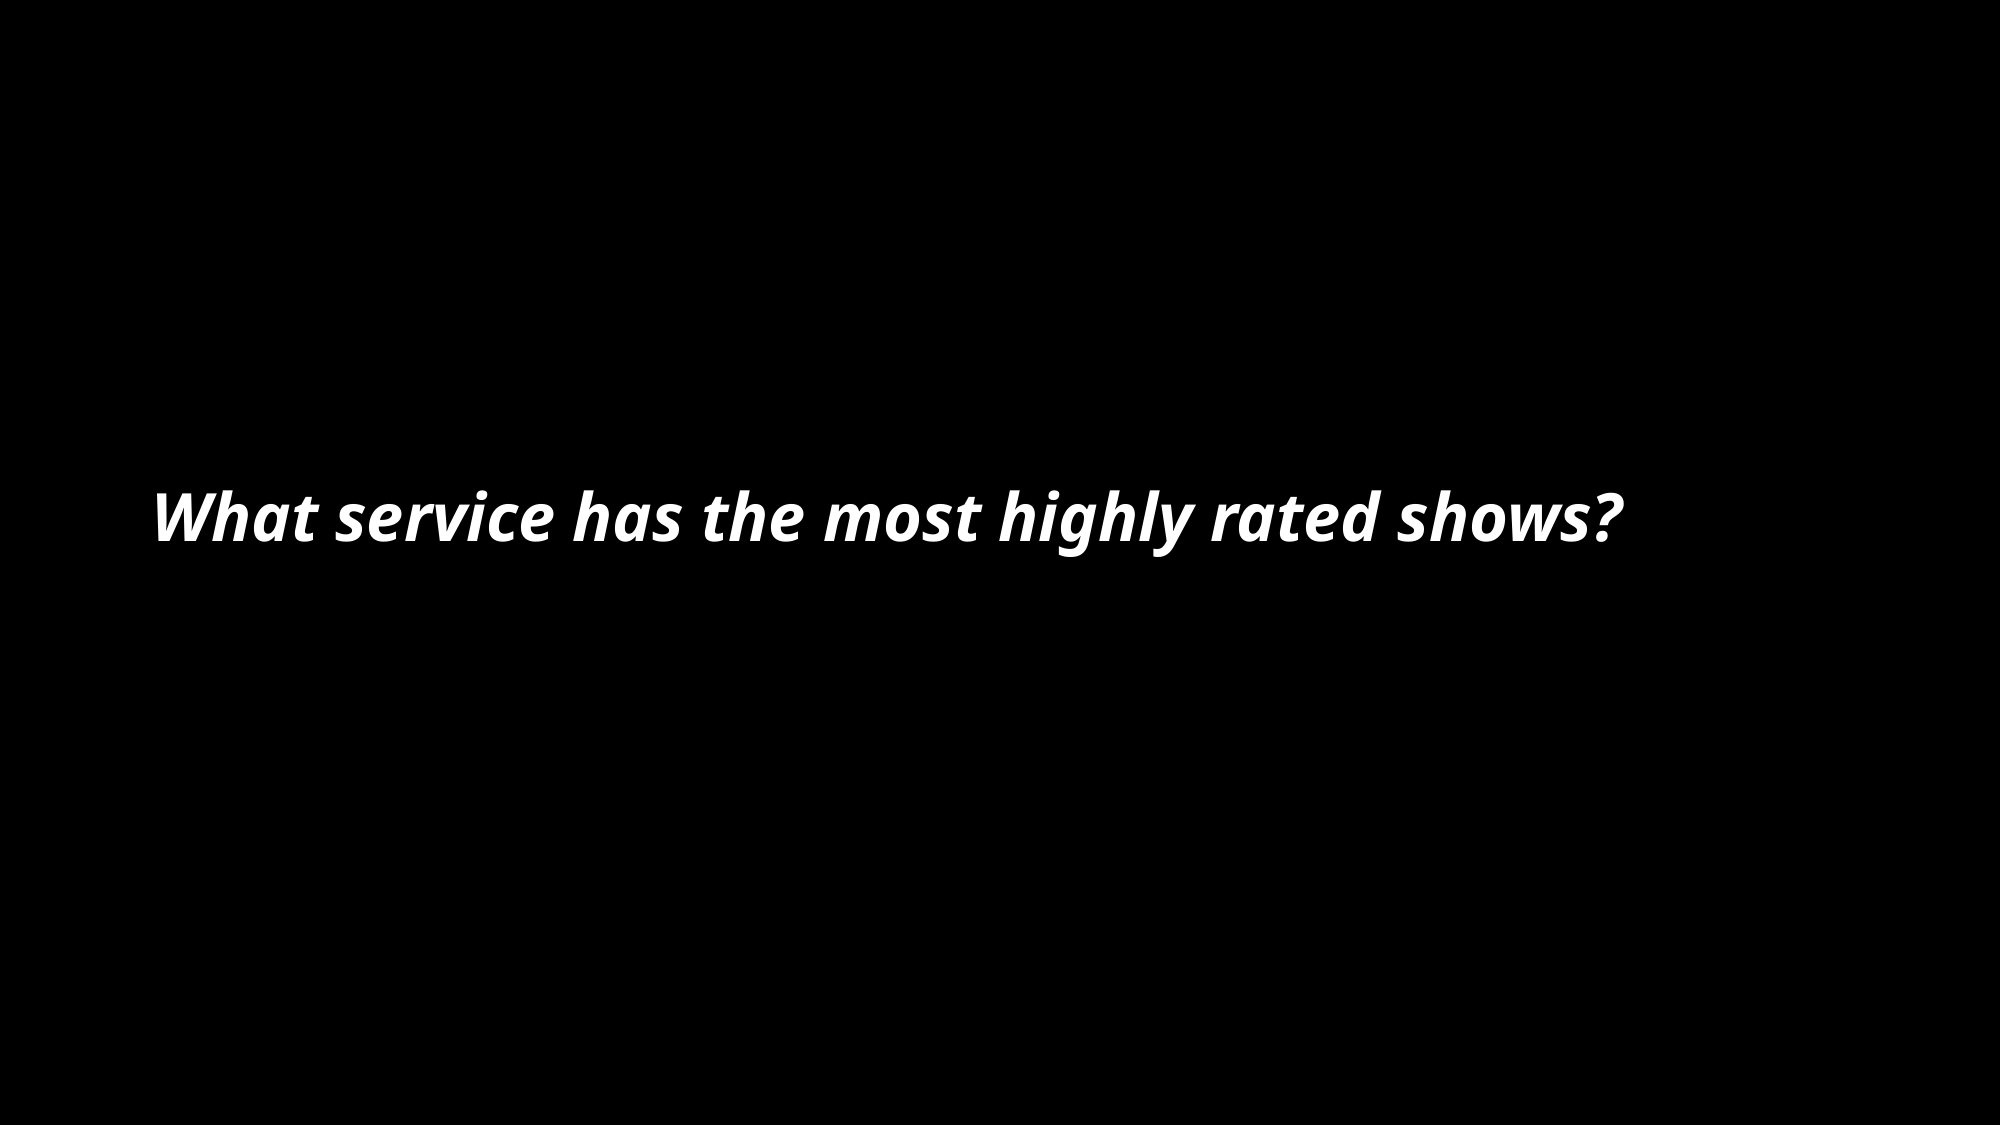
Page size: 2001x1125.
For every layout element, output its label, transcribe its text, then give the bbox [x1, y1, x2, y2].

title What service has the most highly rated shows? [136, 412, 1696, 616]
